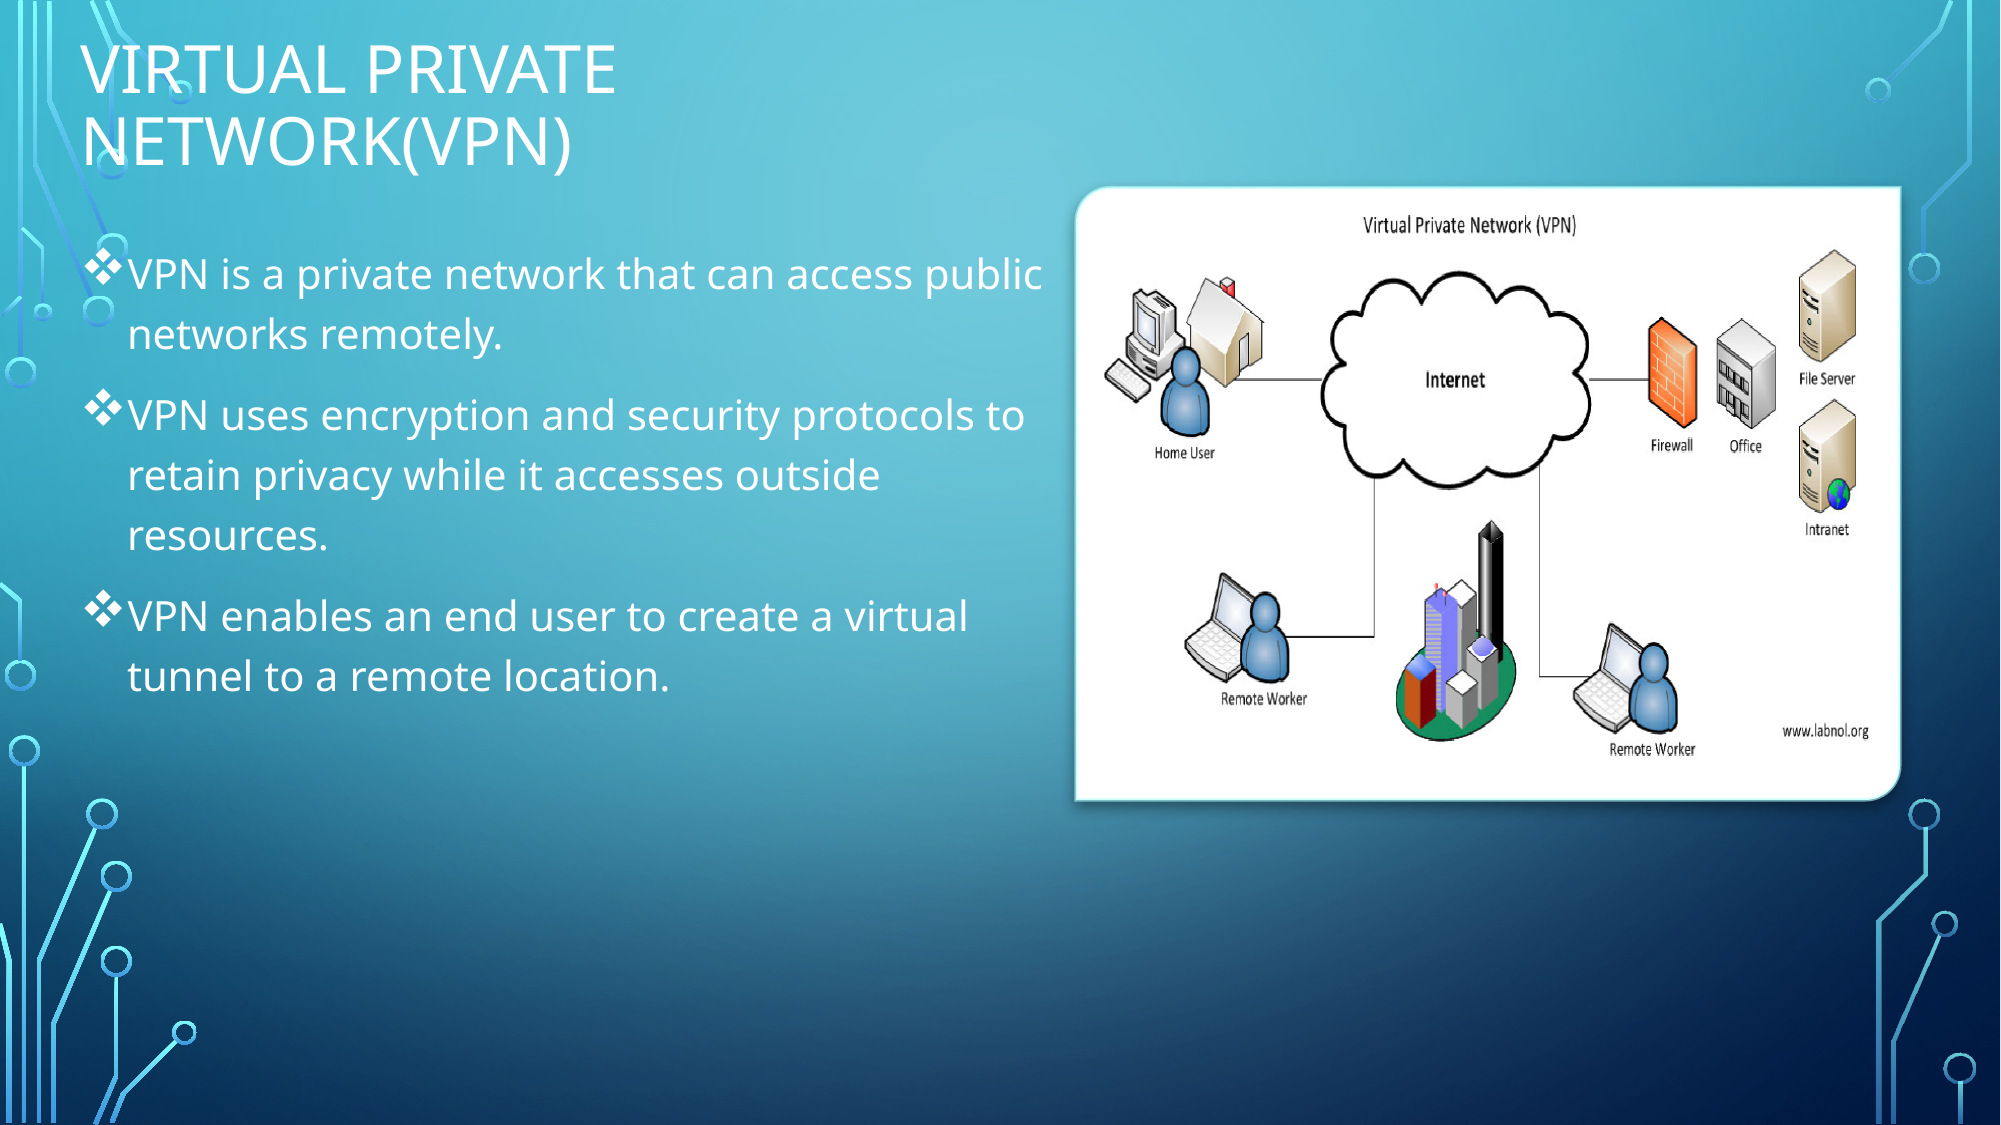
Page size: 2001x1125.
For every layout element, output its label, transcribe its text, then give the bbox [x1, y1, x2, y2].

title Virtual Private Network(VPN) [65, 21, 1103, 188]
picture [1075, 187, 1901, 801]
list VPN is a private network that can access public networks remotely. VPN uses encryption and security protocols to retain privacy while it accesses outside resources. VPN enables an end user to create a virtual tunnel to a remote location. [65, 230, 1103, 938]
